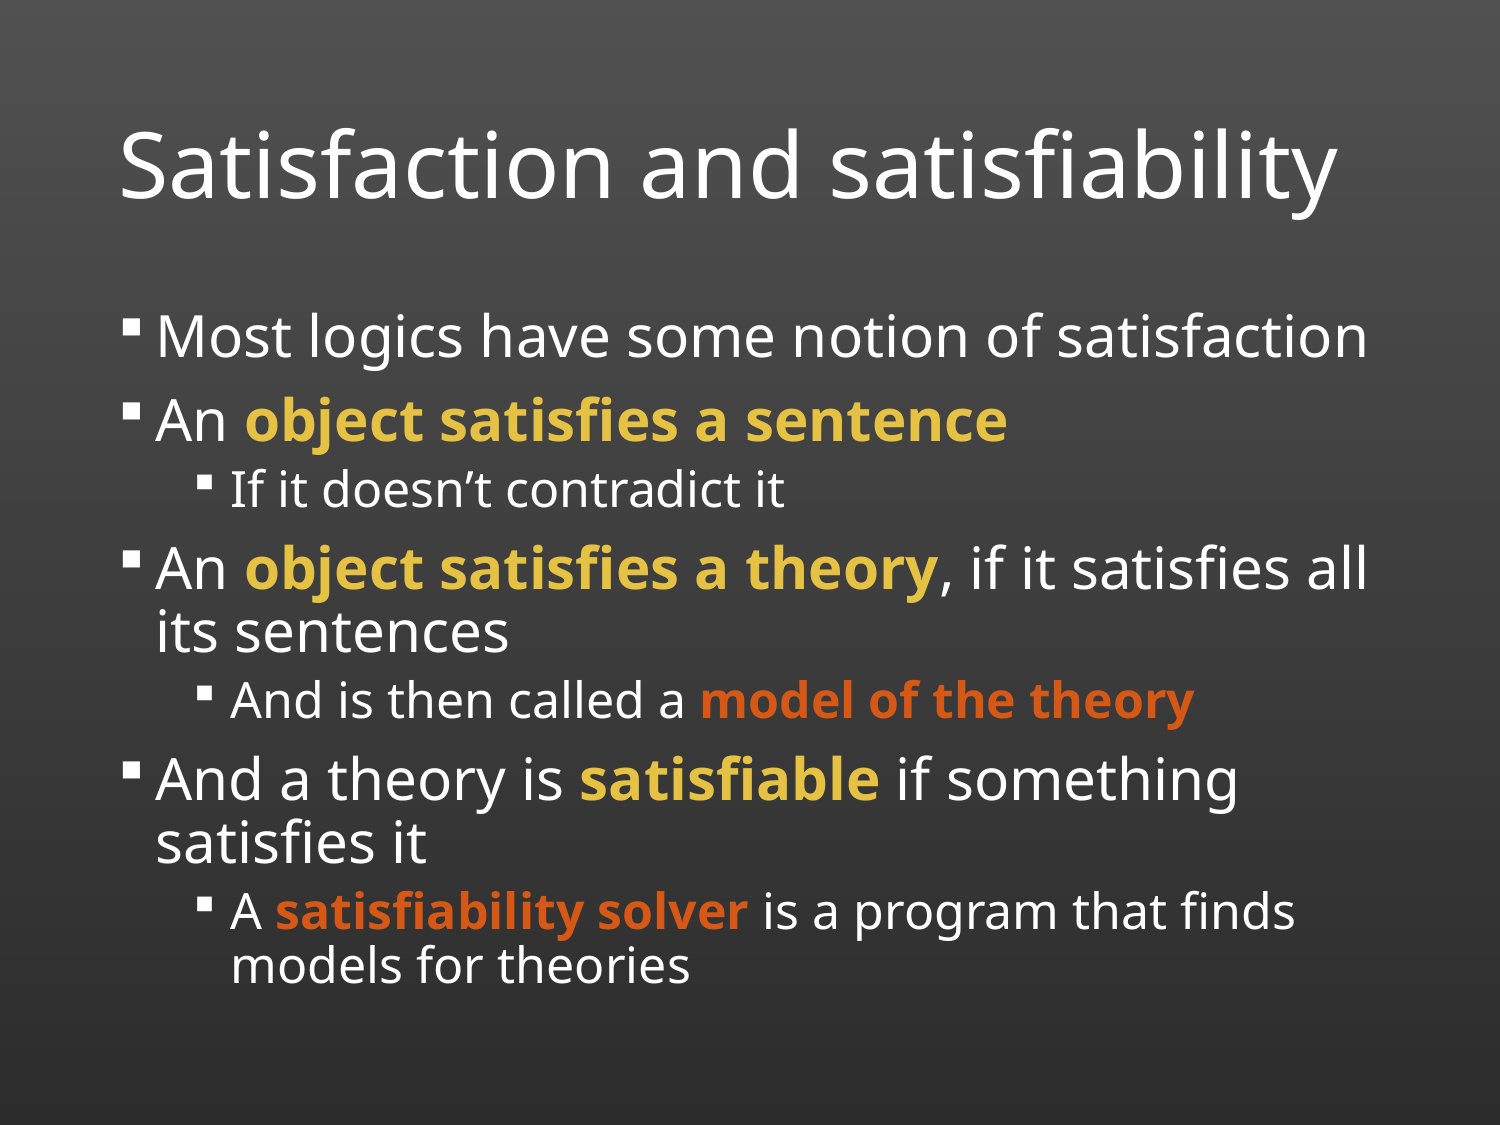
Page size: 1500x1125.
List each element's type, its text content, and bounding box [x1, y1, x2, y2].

list Most logics have some notion of satisfaction An object satisfies a sentence If it doesn’t contradict it An object satisfies a theory, if it satisfies all its sentences And is then called a model of the theory And a theory is satisfiable if something satisfies it A satisfiability solver is a program that finds models for theories [103, 299, 1397, 1014]
title Satisfaction and satisfiability [103, 59, 1397, 278]
